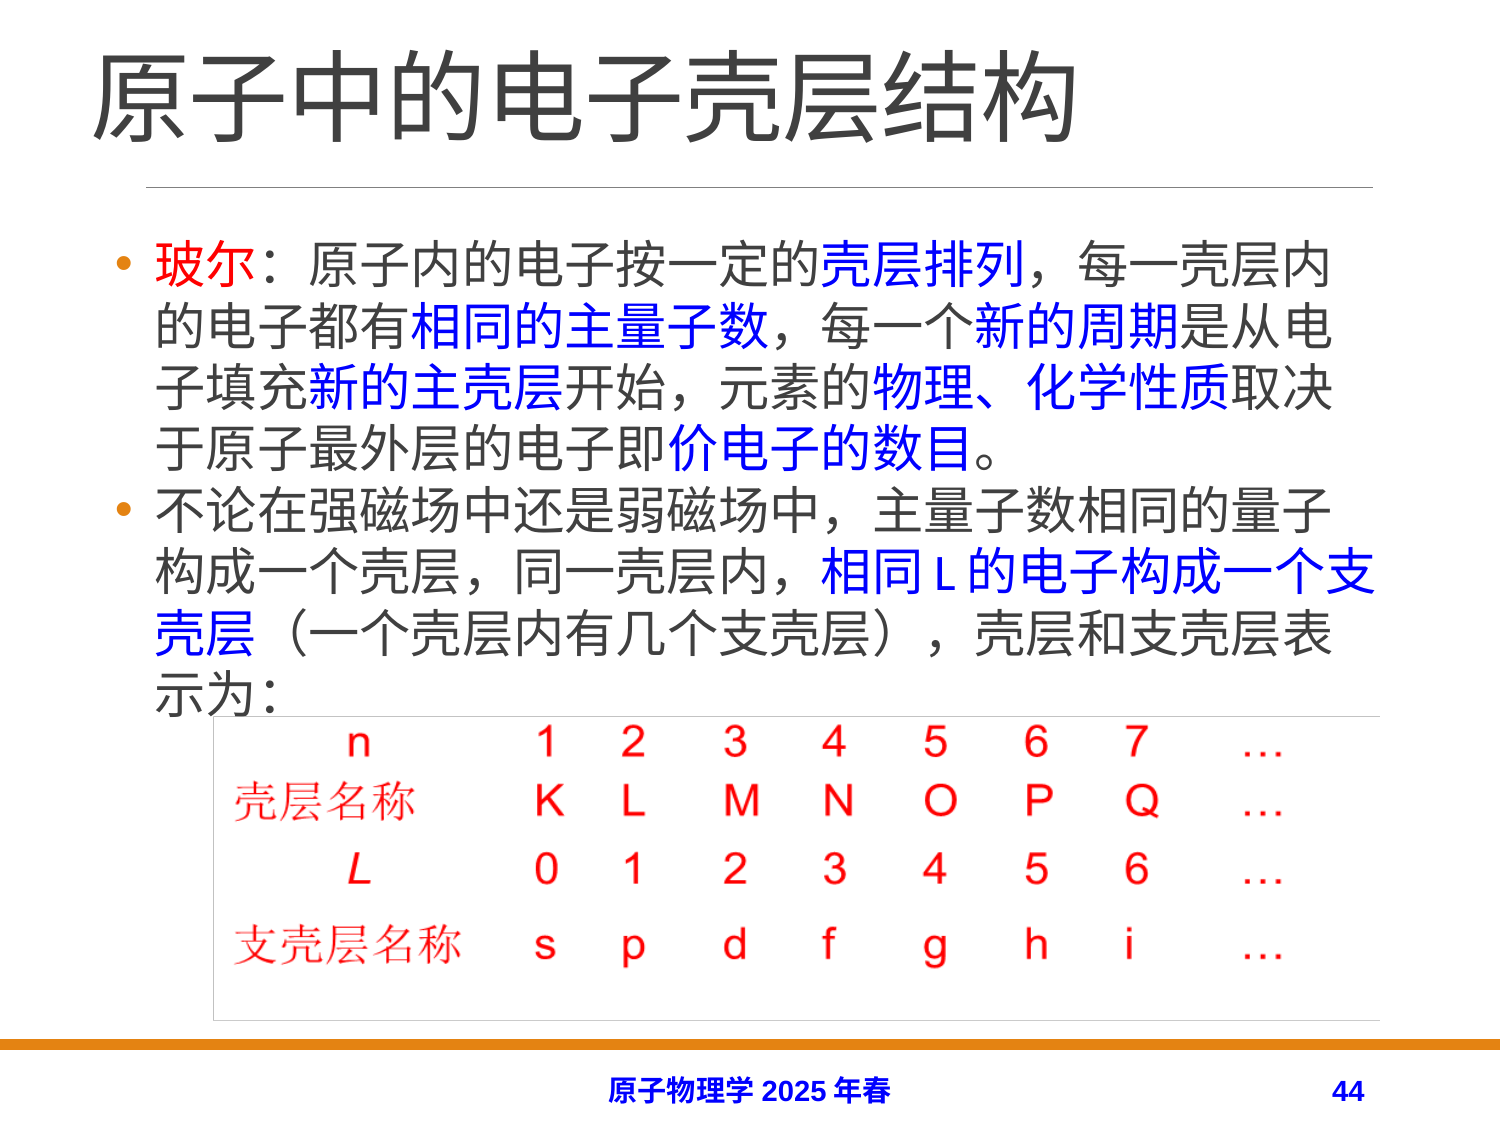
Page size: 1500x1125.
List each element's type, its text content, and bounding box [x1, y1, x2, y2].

picture [204, 699, 1380, 1023]
slide_number 44 [1218, 1059, 1380, 1120]
footer 原子物理学2025年春 [453, 1059, 1047, 1120]
title 原子中的电子壳层结构 [75, 8, 1438, 163]
list 玻尔：原子内的电子按一定的壳层排列，每一壳层内的电子都有相同的主量子数，每一个新的周期是从电子填充新的主壳层开始，元素的物理、化学性质取决于原子最外层的电子即价电子的数目。 不论在强磁场中还是弱磁场中，主量子数相同的量子构成一个壳层，同一壳层内，相同L的电子构成一个支壳层（一个壳层内有几个支壳层），壳层和支壳层表示为： [112, 224, 1380, 738]
